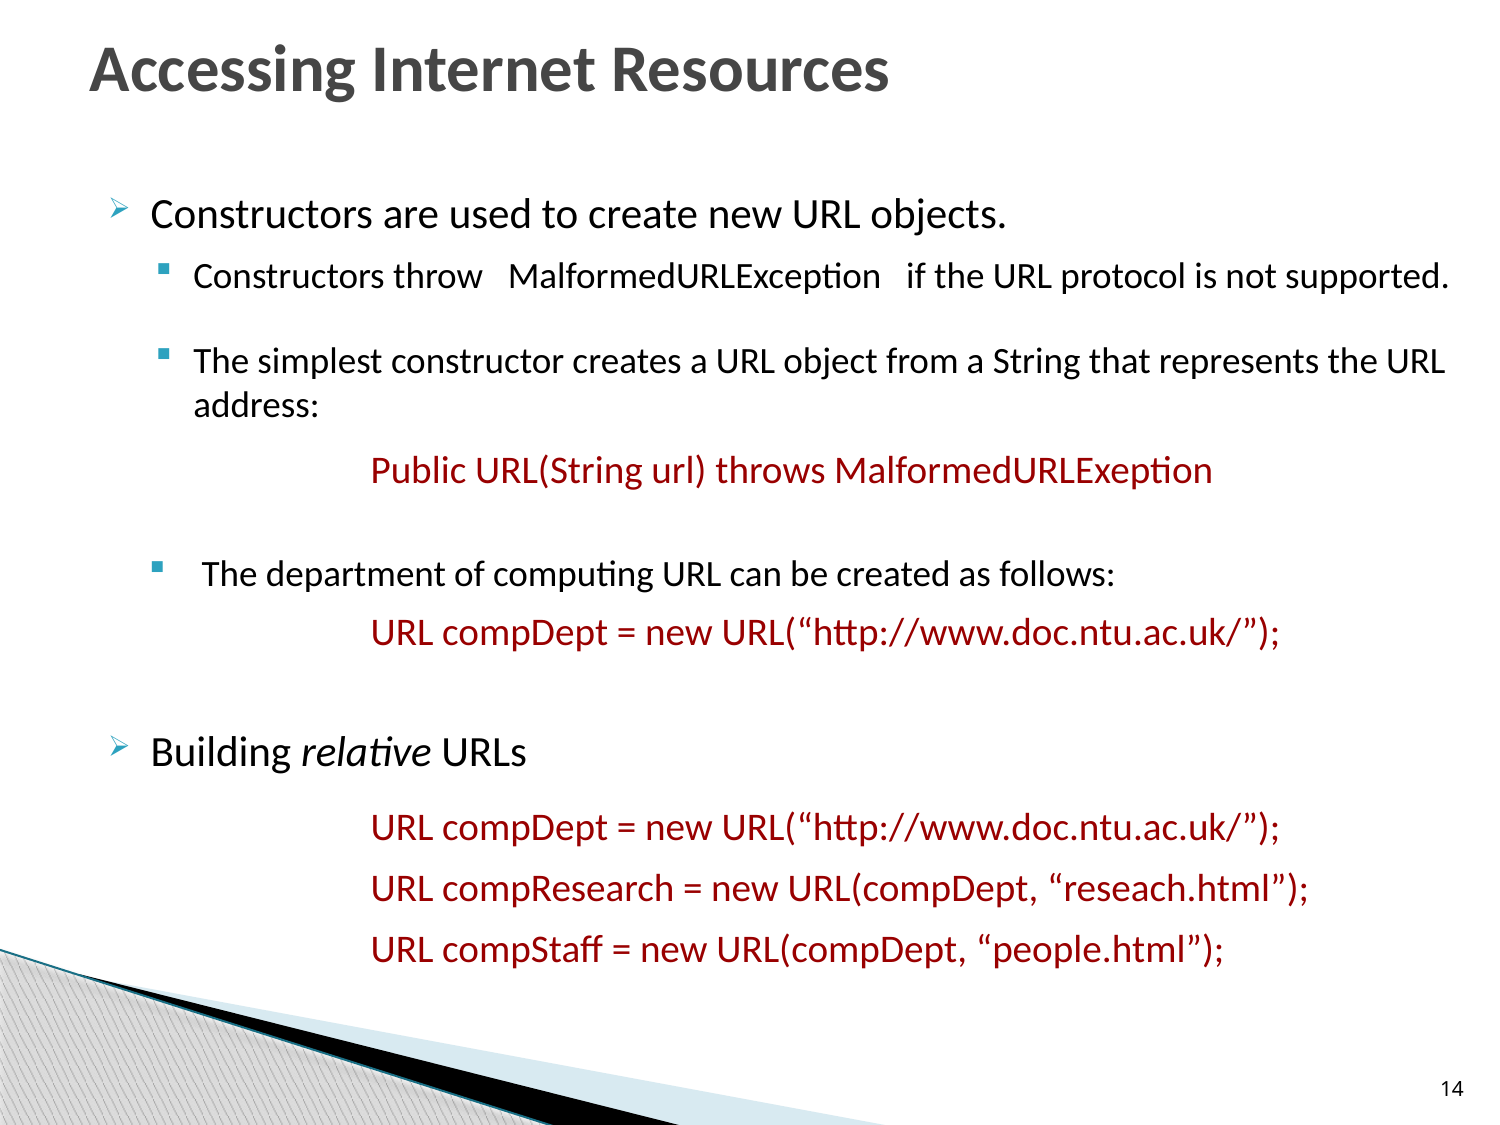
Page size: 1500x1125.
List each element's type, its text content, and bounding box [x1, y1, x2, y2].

title Accessing Internet Resources [75, 7, 1425, 124]
slide_number 14 [1418, 1051, 1479, 1112]
list Constructors are used to create new URL objects. Constructors throw MalformedURLException if the URL protocol is not supported. The simplest constructor creates a URL object from a String that represents the URL address: Public URL(String url) throws MalformedURLExeption The department of computing URL can be created as follows: URL compDept = new URL(“http://www.doc.ntu.ac.uk/”); Building relative URLs URL compDept = new URL(“http://www.doc.ntu.ac.uk/”); URL compResearch = new URL(compDept, “reseach.html”); URL compStaff = new URL(compDept, “people.html”); [75, 137, 1471, 1012]
